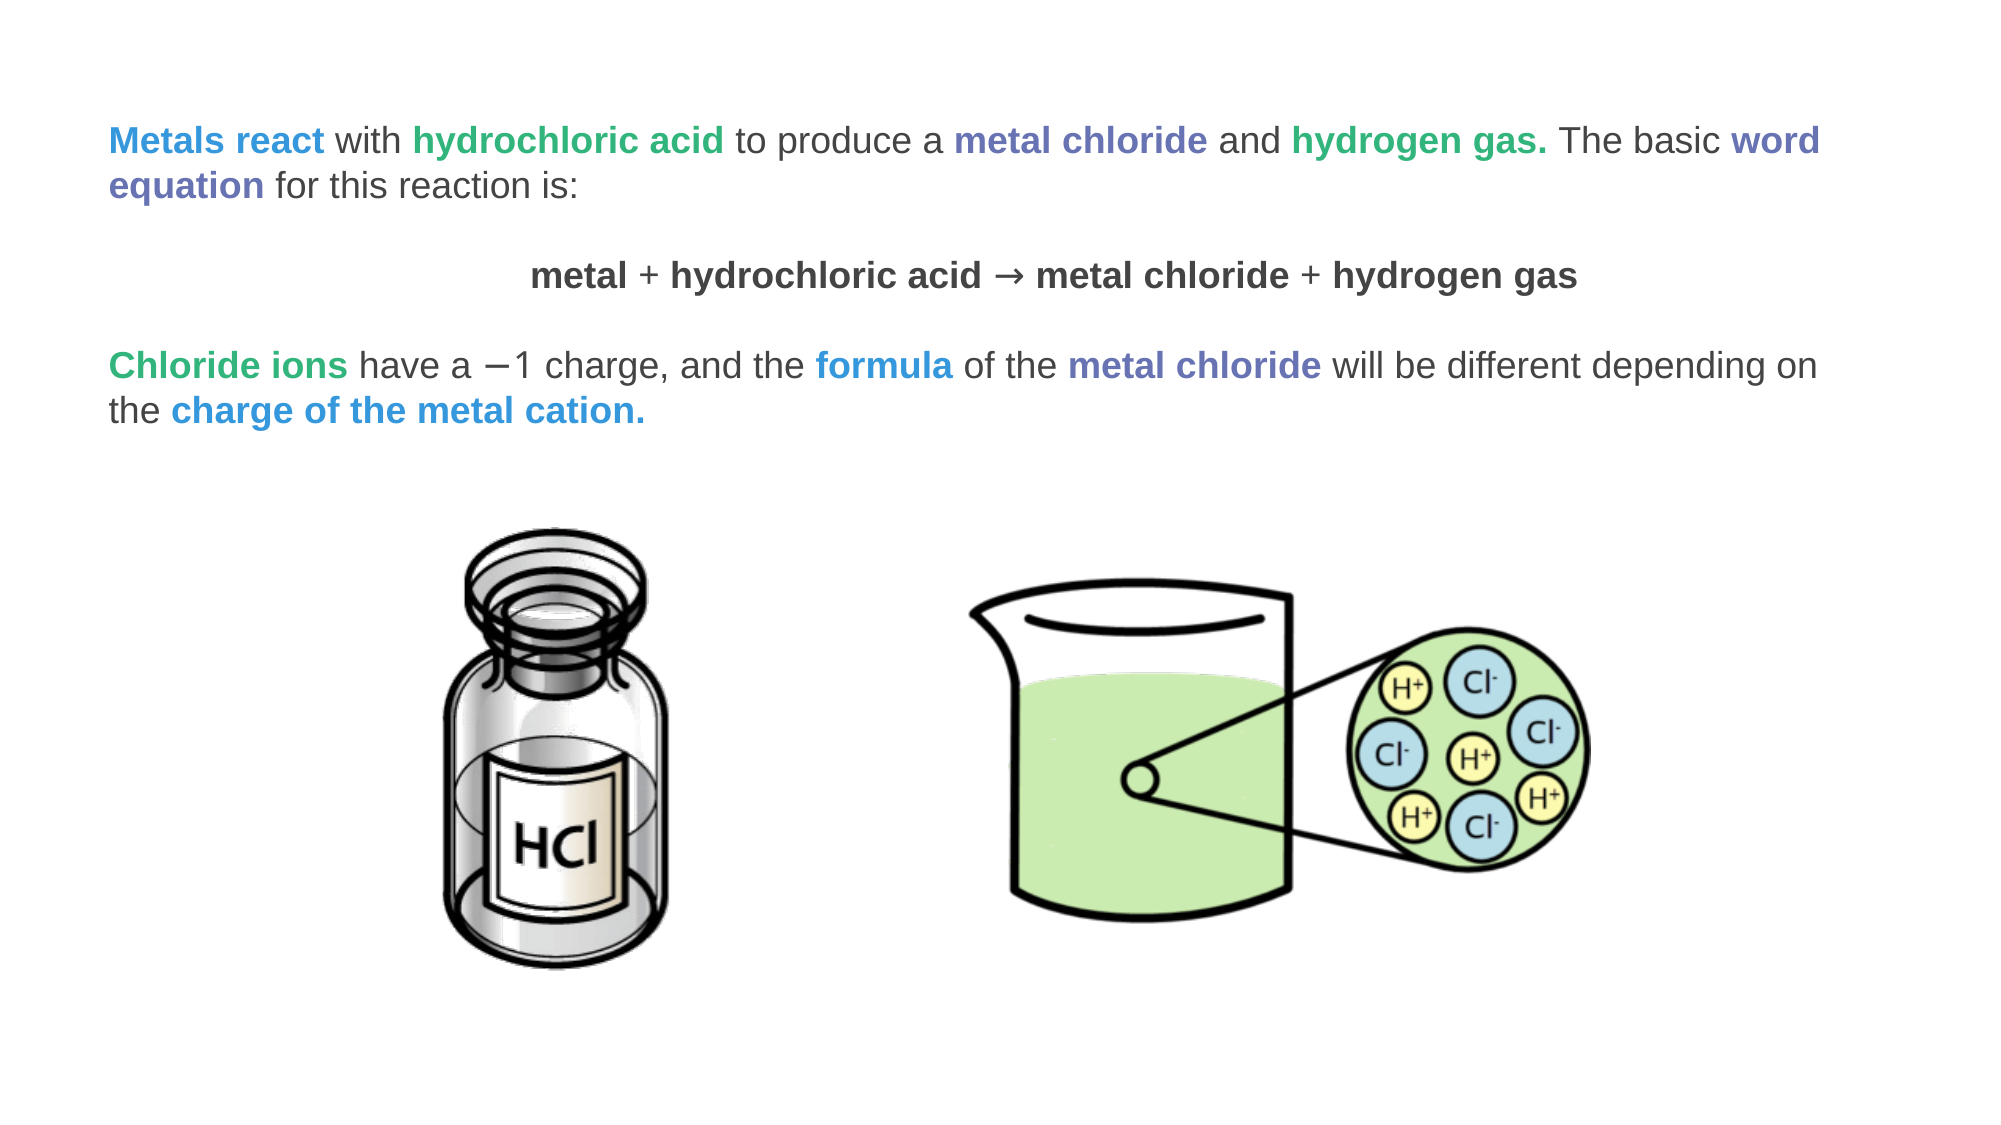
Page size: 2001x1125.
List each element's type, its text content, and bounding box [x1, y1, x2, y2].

picture [967, 571, 1591, 927]
picture [421, 512, 677, 986]
text_box Metals react with hydrochloric acid to produce a metal chloride and hydrogen gas. The basic word equation for this reaction is: metal + hydrochloric acid → metal chloride + hydrogen gas Chloride ions have a −1 charge, and the formula of the metal chloride will be different depending on the charge of the metal cation. [93, 108, 2000, 439]
